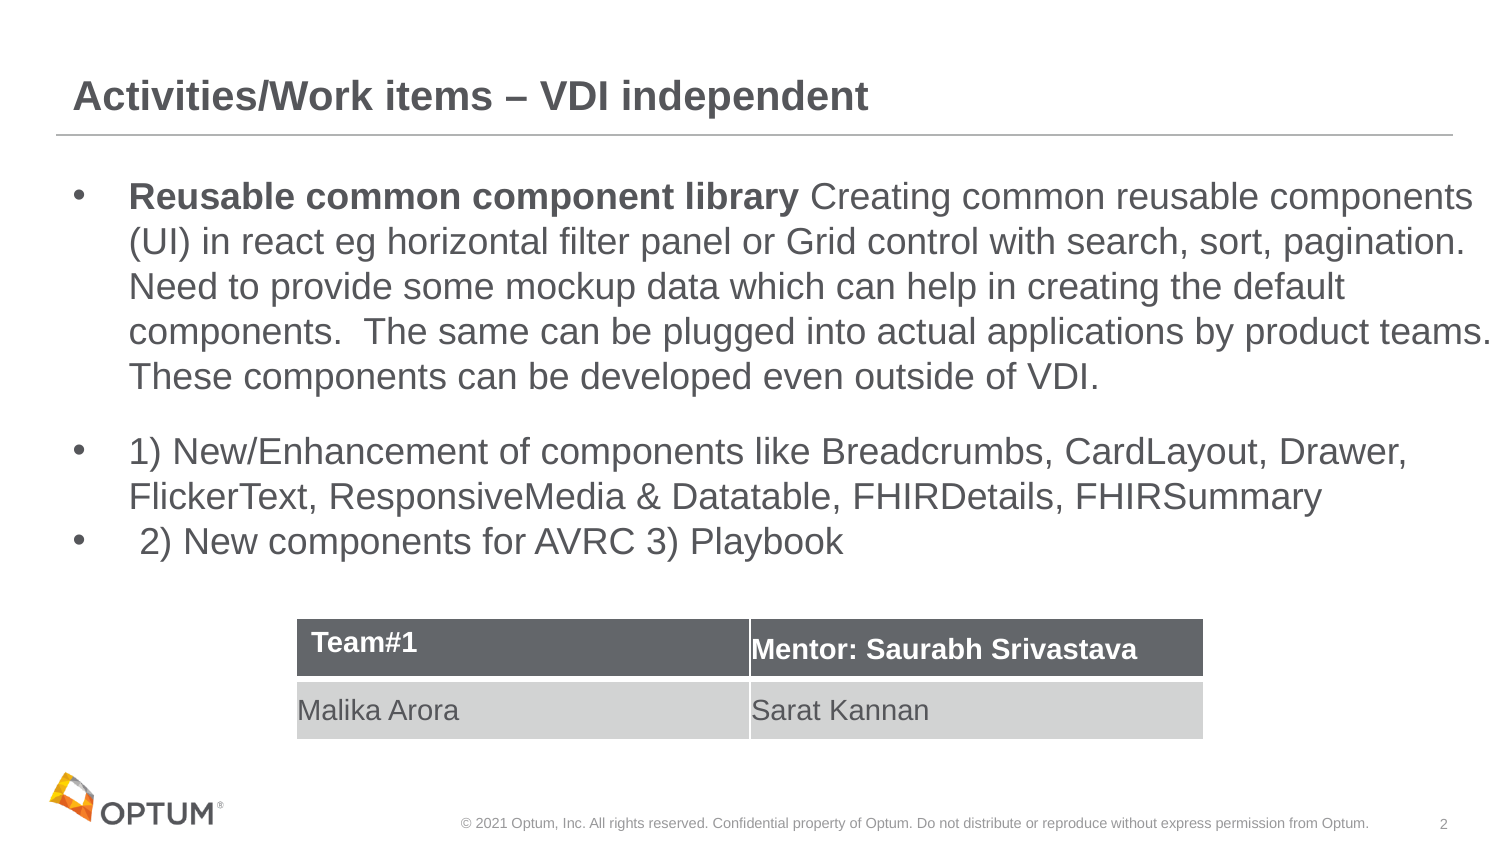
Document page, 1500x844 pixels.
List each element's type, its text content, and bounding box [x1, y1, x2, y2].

slide_number 2 [1410, 800, 1478, 844]
table_cell Malika Arora [297, 682, 749, 739]
table_cell Sarat Kannan [751, 682, 1203, 739]
picture [48, 770, 224, 826]
table_header Team#1 [297, 619, 749, 676]
table_header Mentor: Saurabh Srivastava [751, 619, 1203, 676]
text_box Activities/Work items – VDI independent [57, 61, 1241, 126]
footer © 2021 Optum, Inc. All rights reserved. Confidential property of Optum. Do not distribute or reproduce without express permission from Optum. [412, 803, 1410, 842]
text_box Reusable common component library Creating common reusable components (UI) in react eg horizontal filter panel or Grid control with search, sort, pagination. Need to provide some mockup data which can help in creating the default components. The same can be plugged into actual applications by product teams. These components can be developed even outside of VDI. 1) New/Enhancement of components like Breadcrumbs, CardLayout, Drawer, FlickerText, ResponsiveMedia & Datatable, FHIRDetails, FHIRSummary 2) New components for AVRC 3) Playbook [57, 164, 1500, 615]
